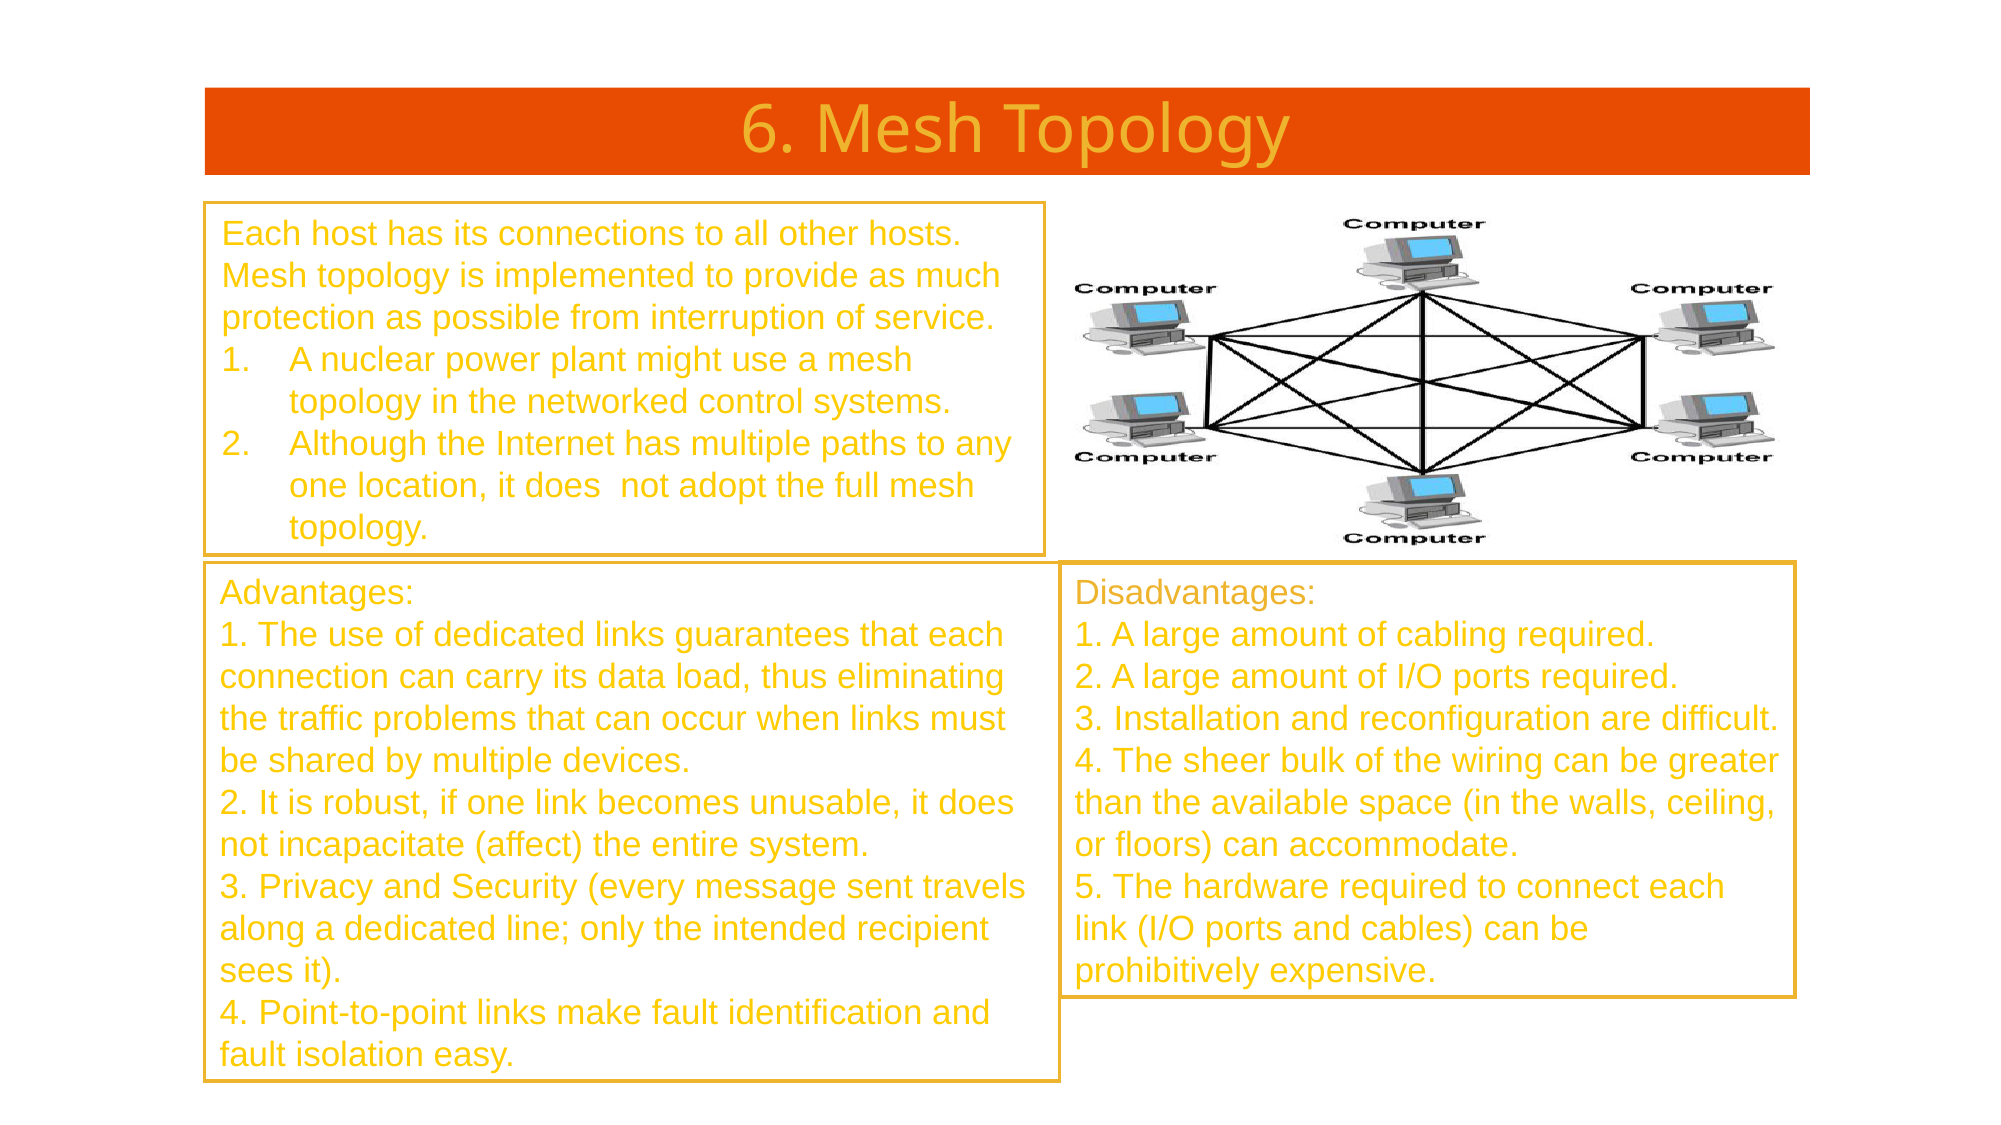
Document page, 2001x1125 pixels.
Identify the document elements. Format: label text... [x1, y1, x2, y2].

text_box Disadvantages: 1. A large amount of cabling required. 2. A large amount of I/O ports required. 3. Installation and reconfiguration are difficult. 4. The sheer bulk of the wiring can be greater than the available space (in the walls, ceiling, or floors) can accommodate. 5. The hardware required to connect each link (I/O ports and cables) can be prohibitively expensive. [1060, 562, 1795, 998]
title 6. Mesh Topology [204, 87, 1810, 175]
text_box Each host has its connections to all other hosts. Mesh topology is implemented to provide as much protection as possible from interruption of service. A nuclear power plant might use a mesh topology in the networked control systems. Although the Internet has multiple paths to any one location, it does not adopt the full mesh topology. [204, 202, 1045, 555]
text_box Advantages: 1. The use of dedicated links guarantees that each connection can carry its data load, thus eliminating the traffic problems that can occur when links must be shared by multiple devices. 2. It is robust, if one link becomes unusable, it does not incapacitate (affect) the entire system. 3. Privacy and Security (every message sent travels along a dedicated line; only the intended recipient sees it). 4. Point-to-point links make fault identification and fault isolation easy. [204, 562, 1060, 1082]
picture [1074, 217, 1780, 548]
